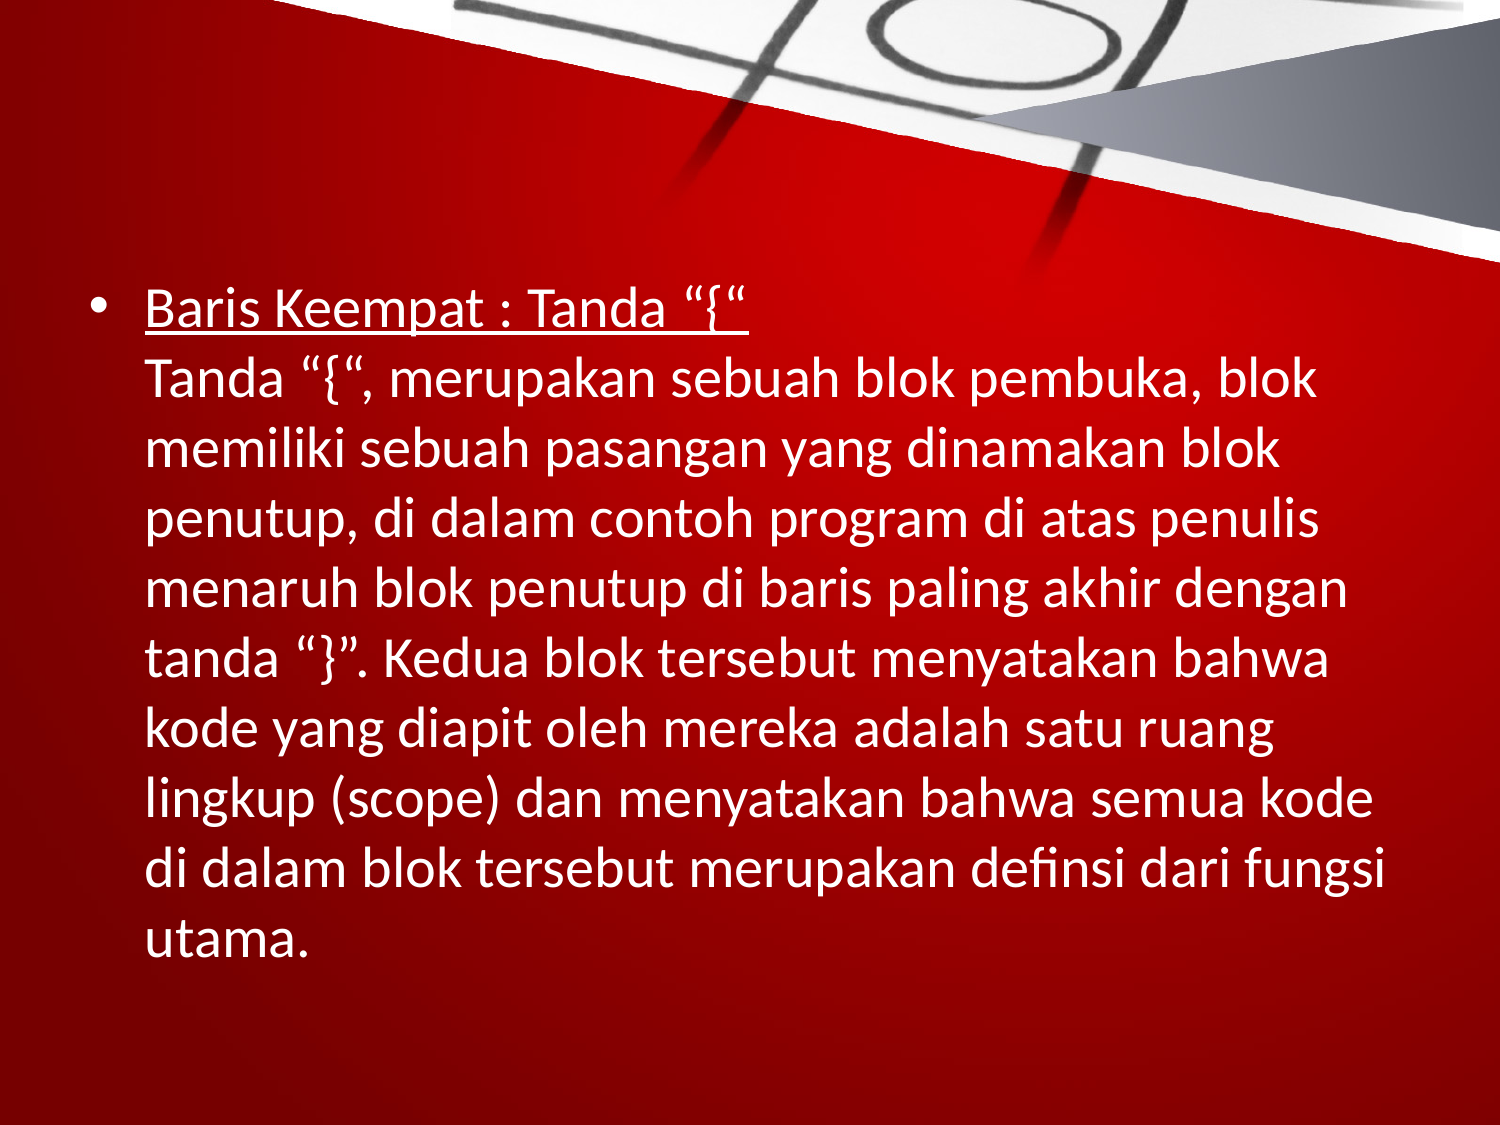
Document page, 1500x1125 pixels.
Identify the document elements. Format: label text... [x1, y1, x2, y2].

picture [0, 0, 1500, 1125]
list Baris Keempat : Tanda “{“ Tanda “{“, merupakan sebuah blok pembuka, blok memiliki sebuah pasangan yang dinamakan blok penutup, di dalam contoh program di atas penulis menaruh blok penutup di baris paling akhir dengan tanda “}”. Kedua blok tersebut menyatakan bahwa kode yang diapit oleh mereka adalah satu ruang lingkup (scope) dan menyatakan bahwa semua kode di dalam blok tersebut merupakan definsi dari fungsi utama. [73, 261, 1427, 1011]
